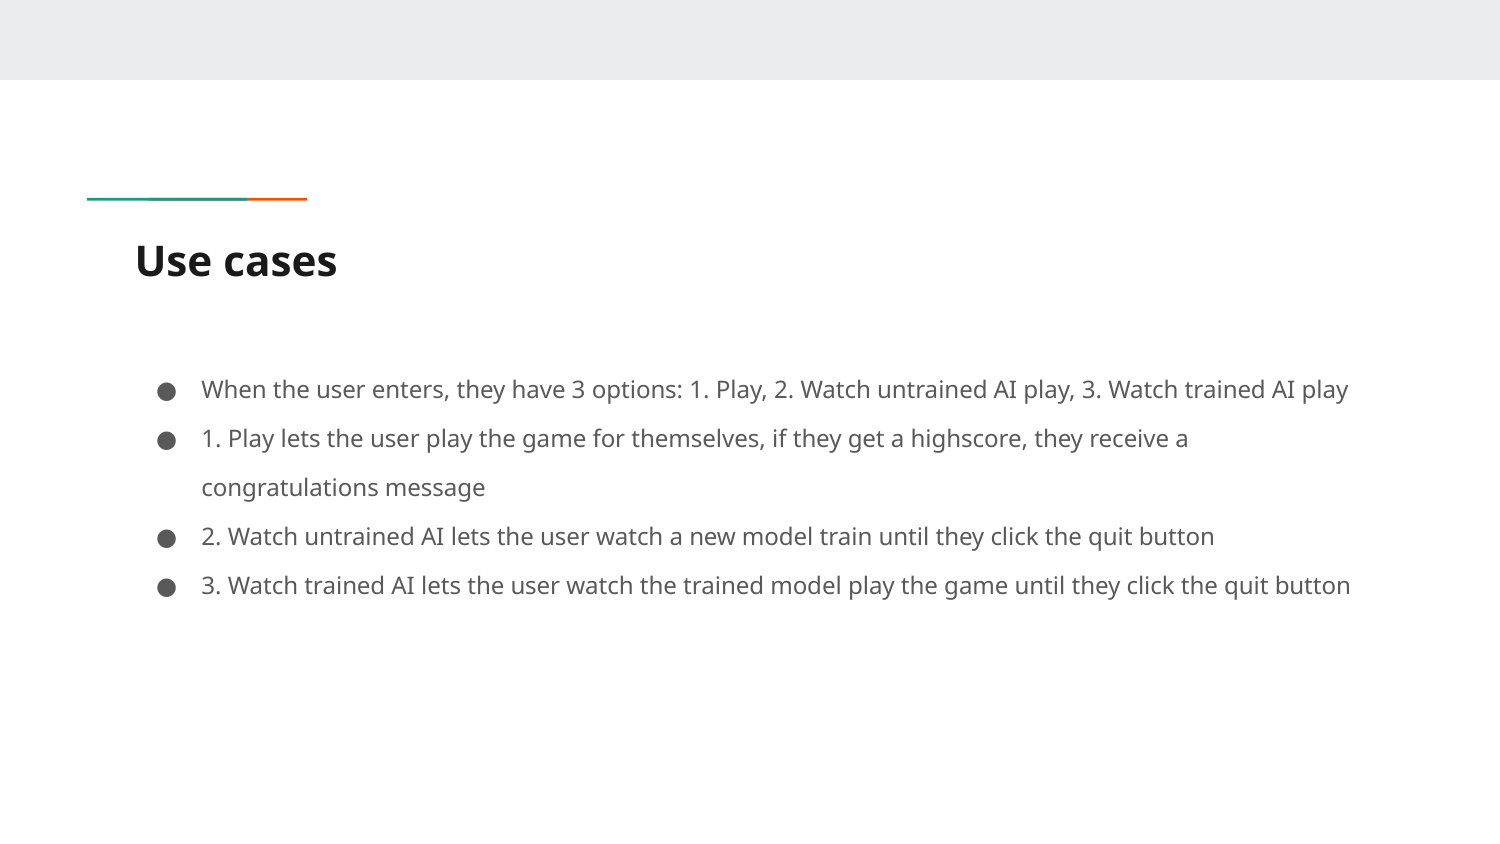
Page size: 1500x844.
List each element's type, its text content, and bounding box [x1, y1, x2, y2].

list When the user enters, they have 3 options: 1. Play, 2. Watch untrained AI play, 3. Watch trained AI play 1. Play lets the user play the game for themselves, if they get a highscore, they receive a congratulations message 2. Watch untrained AI lets the user watch a new model train until they click the quit button 3. Watch trained AI lets the user watch the trained model play the game until they click the quit button [119, 341, 1381, 712]
title Use cases [119, 216, 1381, 305]
